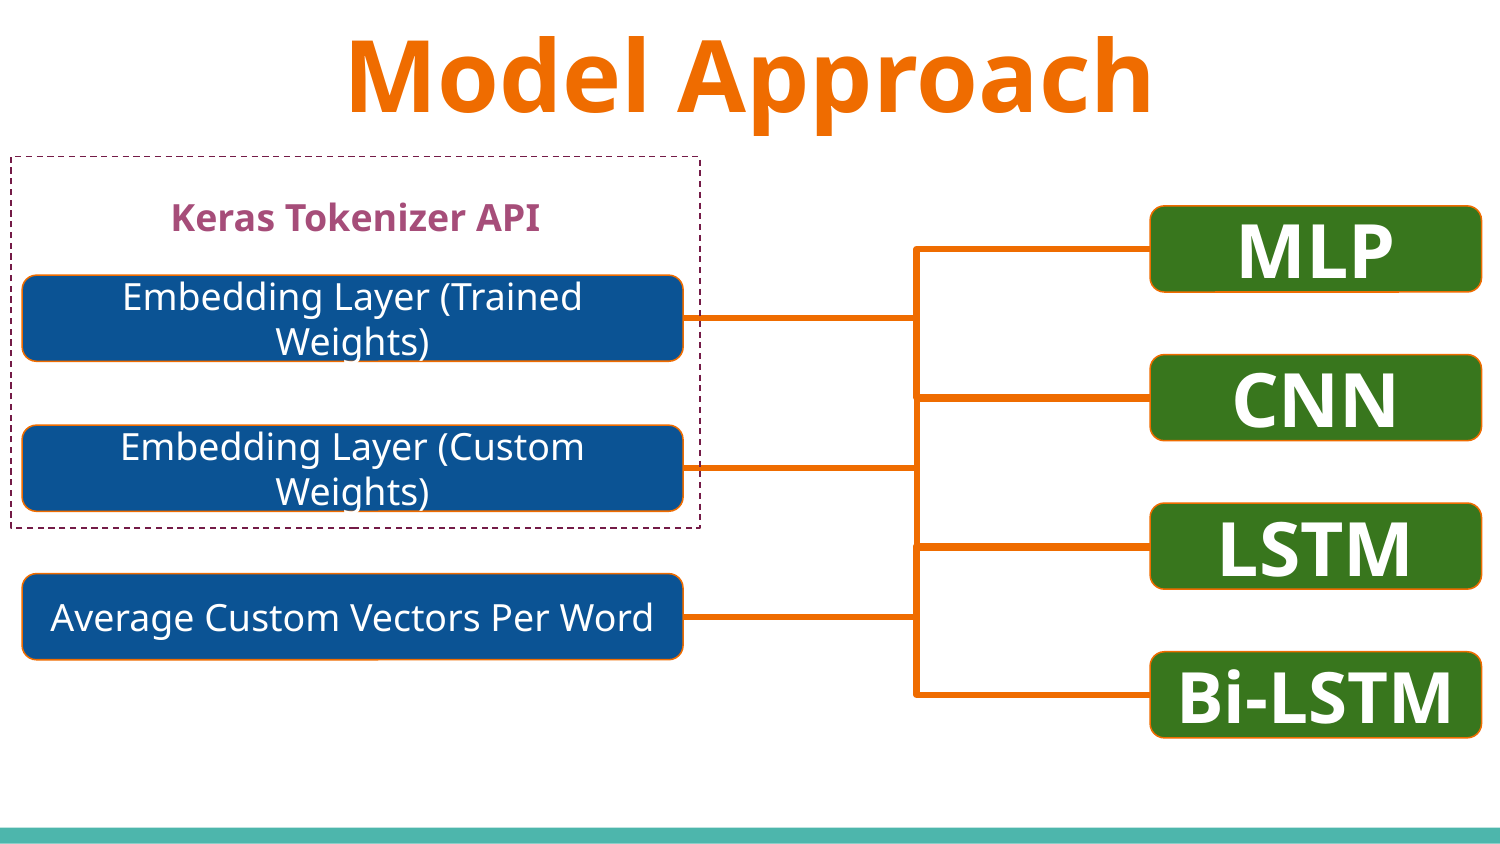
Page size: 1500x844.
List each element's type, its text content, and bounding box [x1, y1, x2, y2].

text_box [682, 248, 1151, 317]
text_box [682, 398, 1151, 467]
text_box MLP [1150, 205, 1482, 293]
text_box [682, 553, 1151, 616]
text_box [682, 317, 1151, 398]
text_box [10, 156, 700, 528]
text_box Average Custom Vectors Per Word [22, 573, 677, 660]
list Keras Tokenizer API [11, 162, 700, 270]
title Model Approach [51, 0, 1449, 114]
text_box CNN [1153, 354, 1482, 441]
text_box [682, 467, 1151, 548]
text_box LSTM [1154, 503, 1482, 590]
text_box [682, 616, 1151, 696]
text_box Bi-LSTM [1150, 651, 1482, 738]
